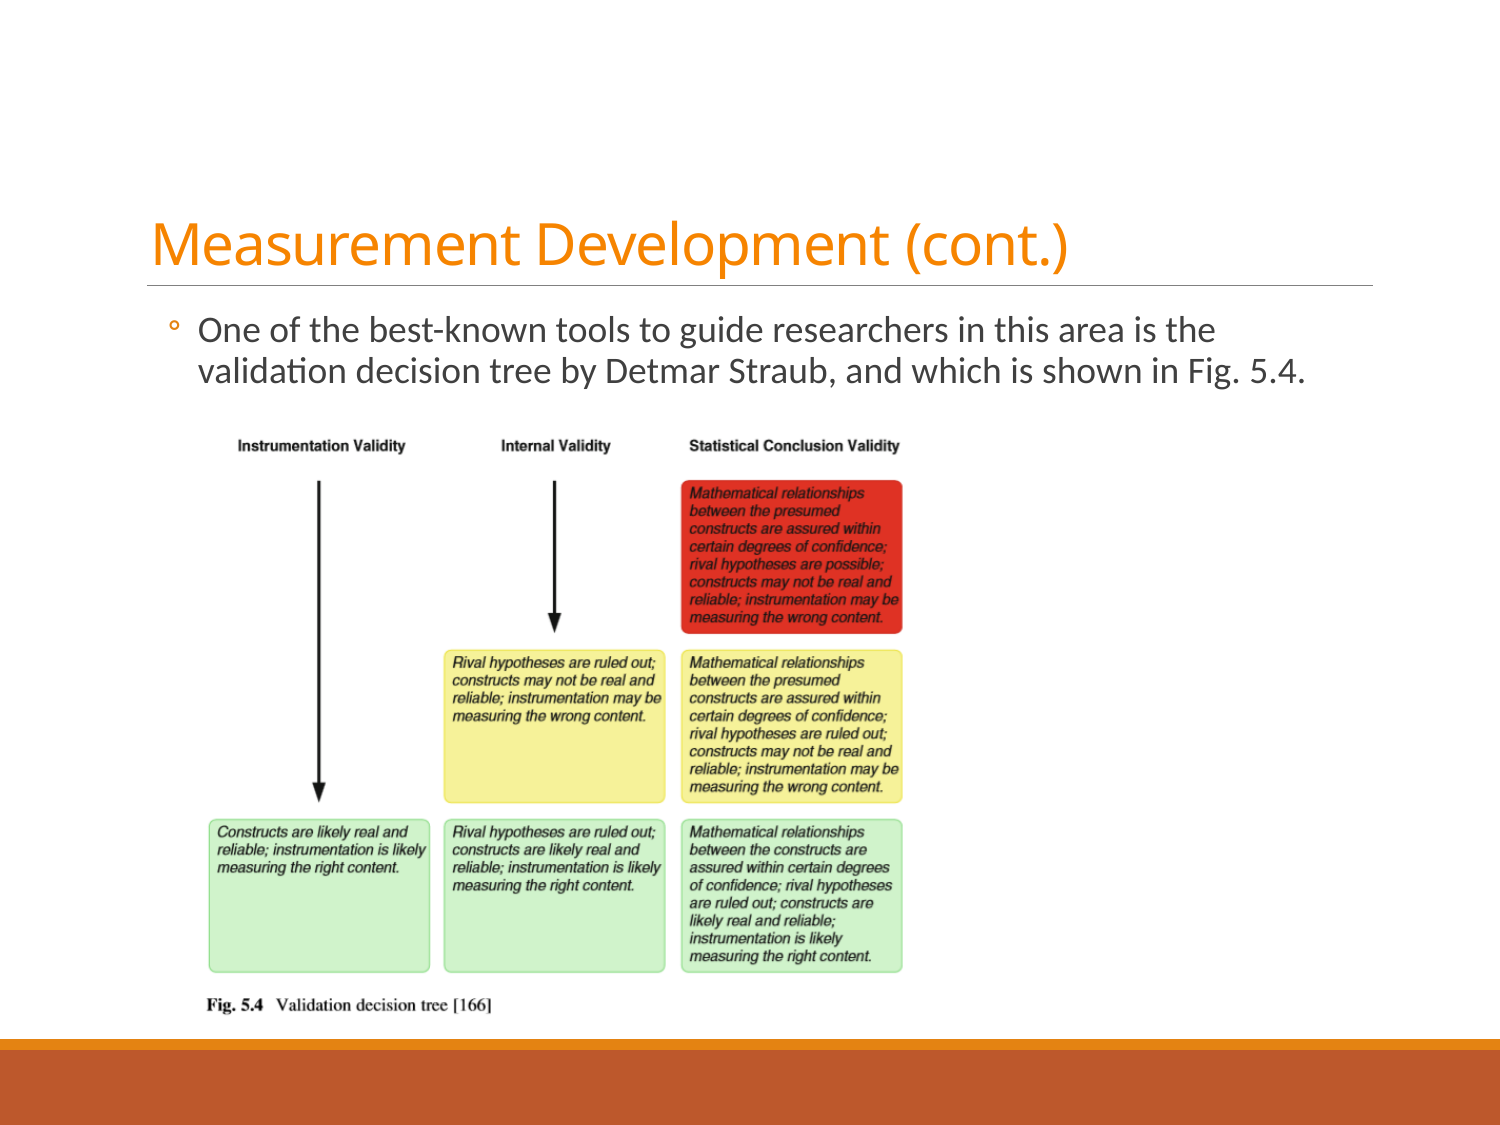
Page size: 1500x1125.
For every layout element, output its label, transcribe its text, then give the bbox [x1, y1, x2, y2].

title Measurement Development (cont.) [135, 47, 1373, 285]
picture [172, 424, 951, 1034]
list One of the best-known tools to guide researchers in this area is the validation decision tree by Detmar Straub, and which is shown in Fig. 5.4. [135, 302, 1373, 963]
